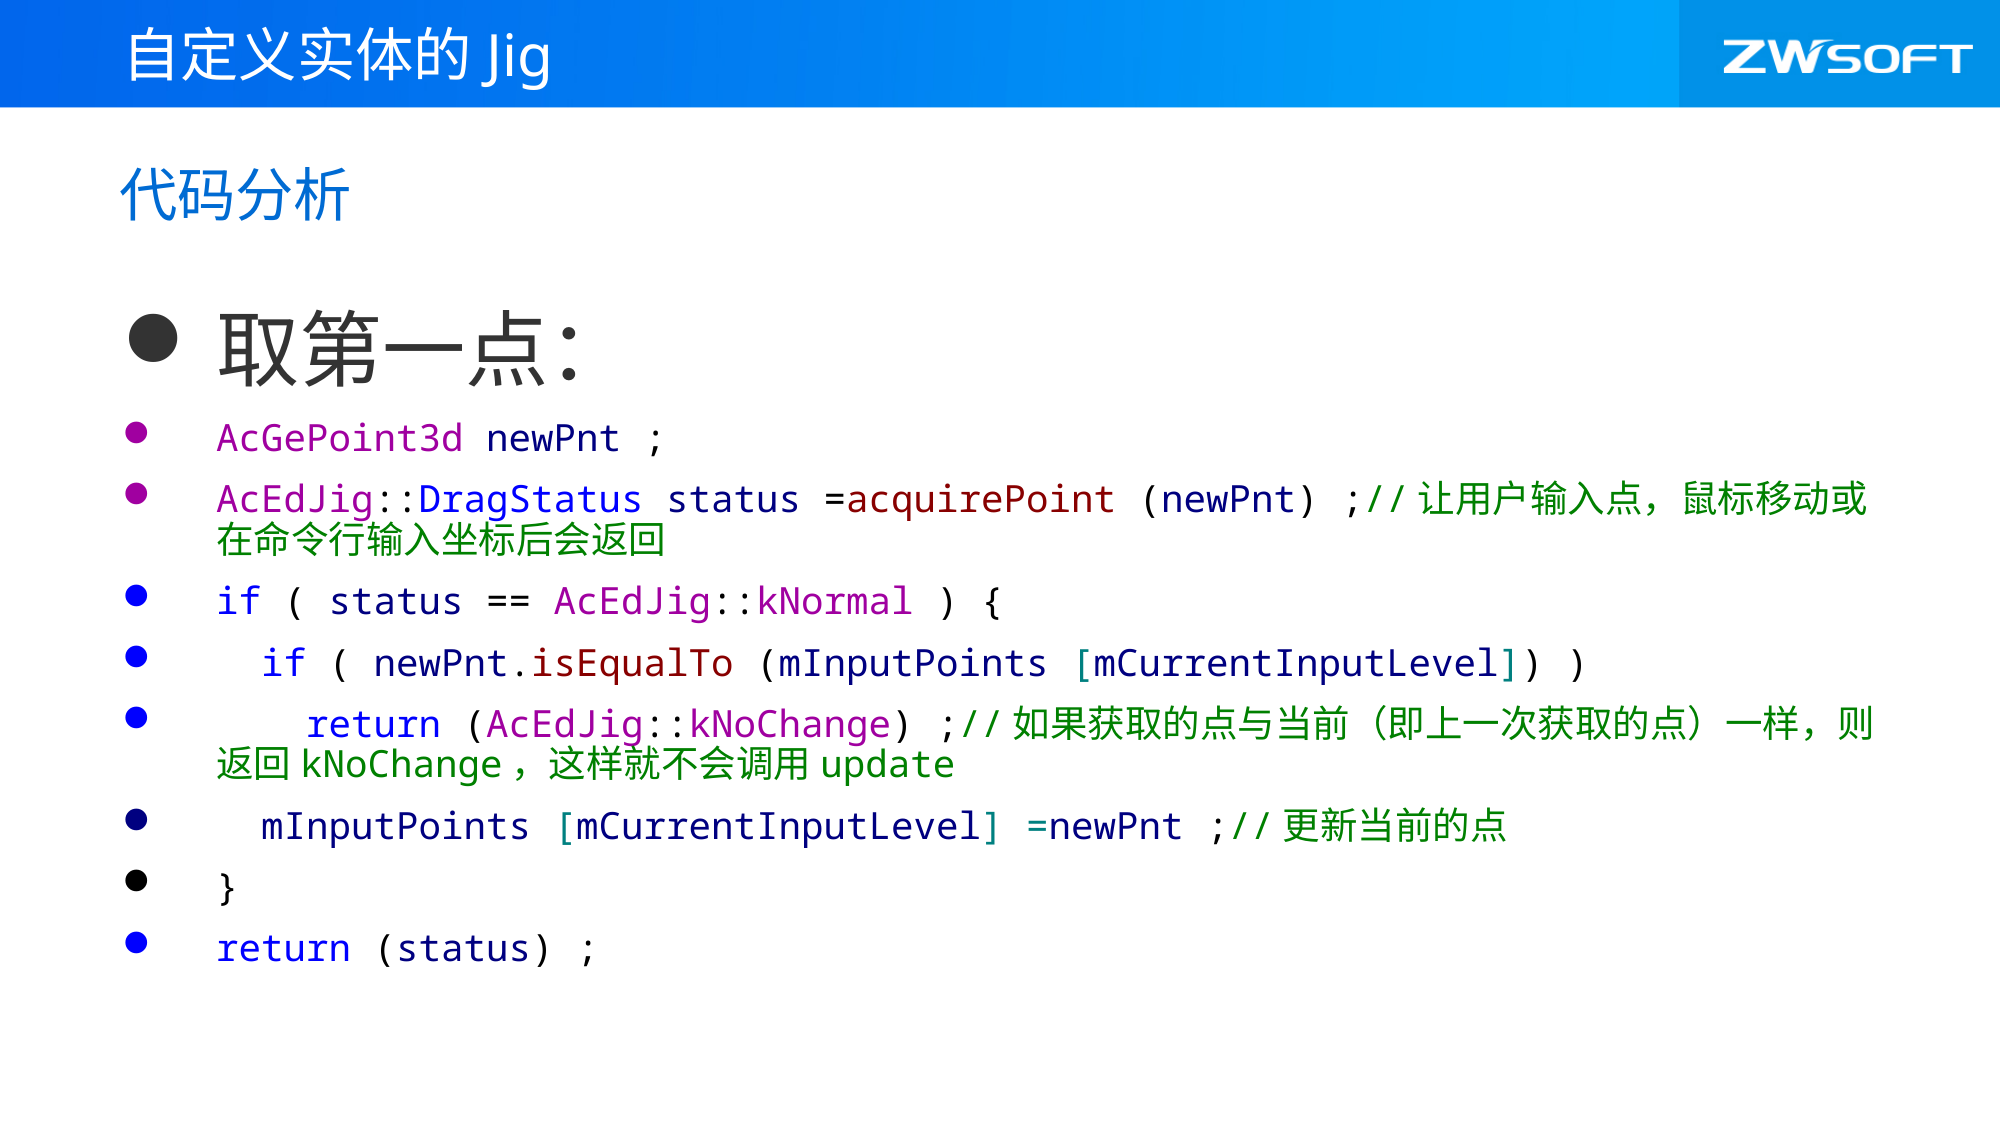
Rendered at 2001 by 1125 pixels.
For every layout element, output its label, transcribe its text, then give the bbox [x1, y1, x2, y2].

title 代码分析 [104, 158, 1893, 238]
list 自定义实体的Jig [107, 18, 568, 97]
picture [0, 0, 2000, 1125]
list 取第一点： AcGePoint3d newPnt ; AcEdJig::DragStatus status =acquirePoint (newPnt) ;//让用户输入点，鼠标移动或在命令行输入坐标后会返回 if ( status == AcEdJig::kNormal ) { if ( newPnt.isEqualTo (mInputPoints [mCurrentInputLevel]) ) return (AcEdJig::kNoChange) ;//如果获取的点与当前（即上一次获取的点）一样，则返回kNoChange，这样就不会调用update mInputPoints [mCurrentInputLevel] =newPnt ;//更新当前的点 } return (status) ; [107, 301, 1893, 1061]
